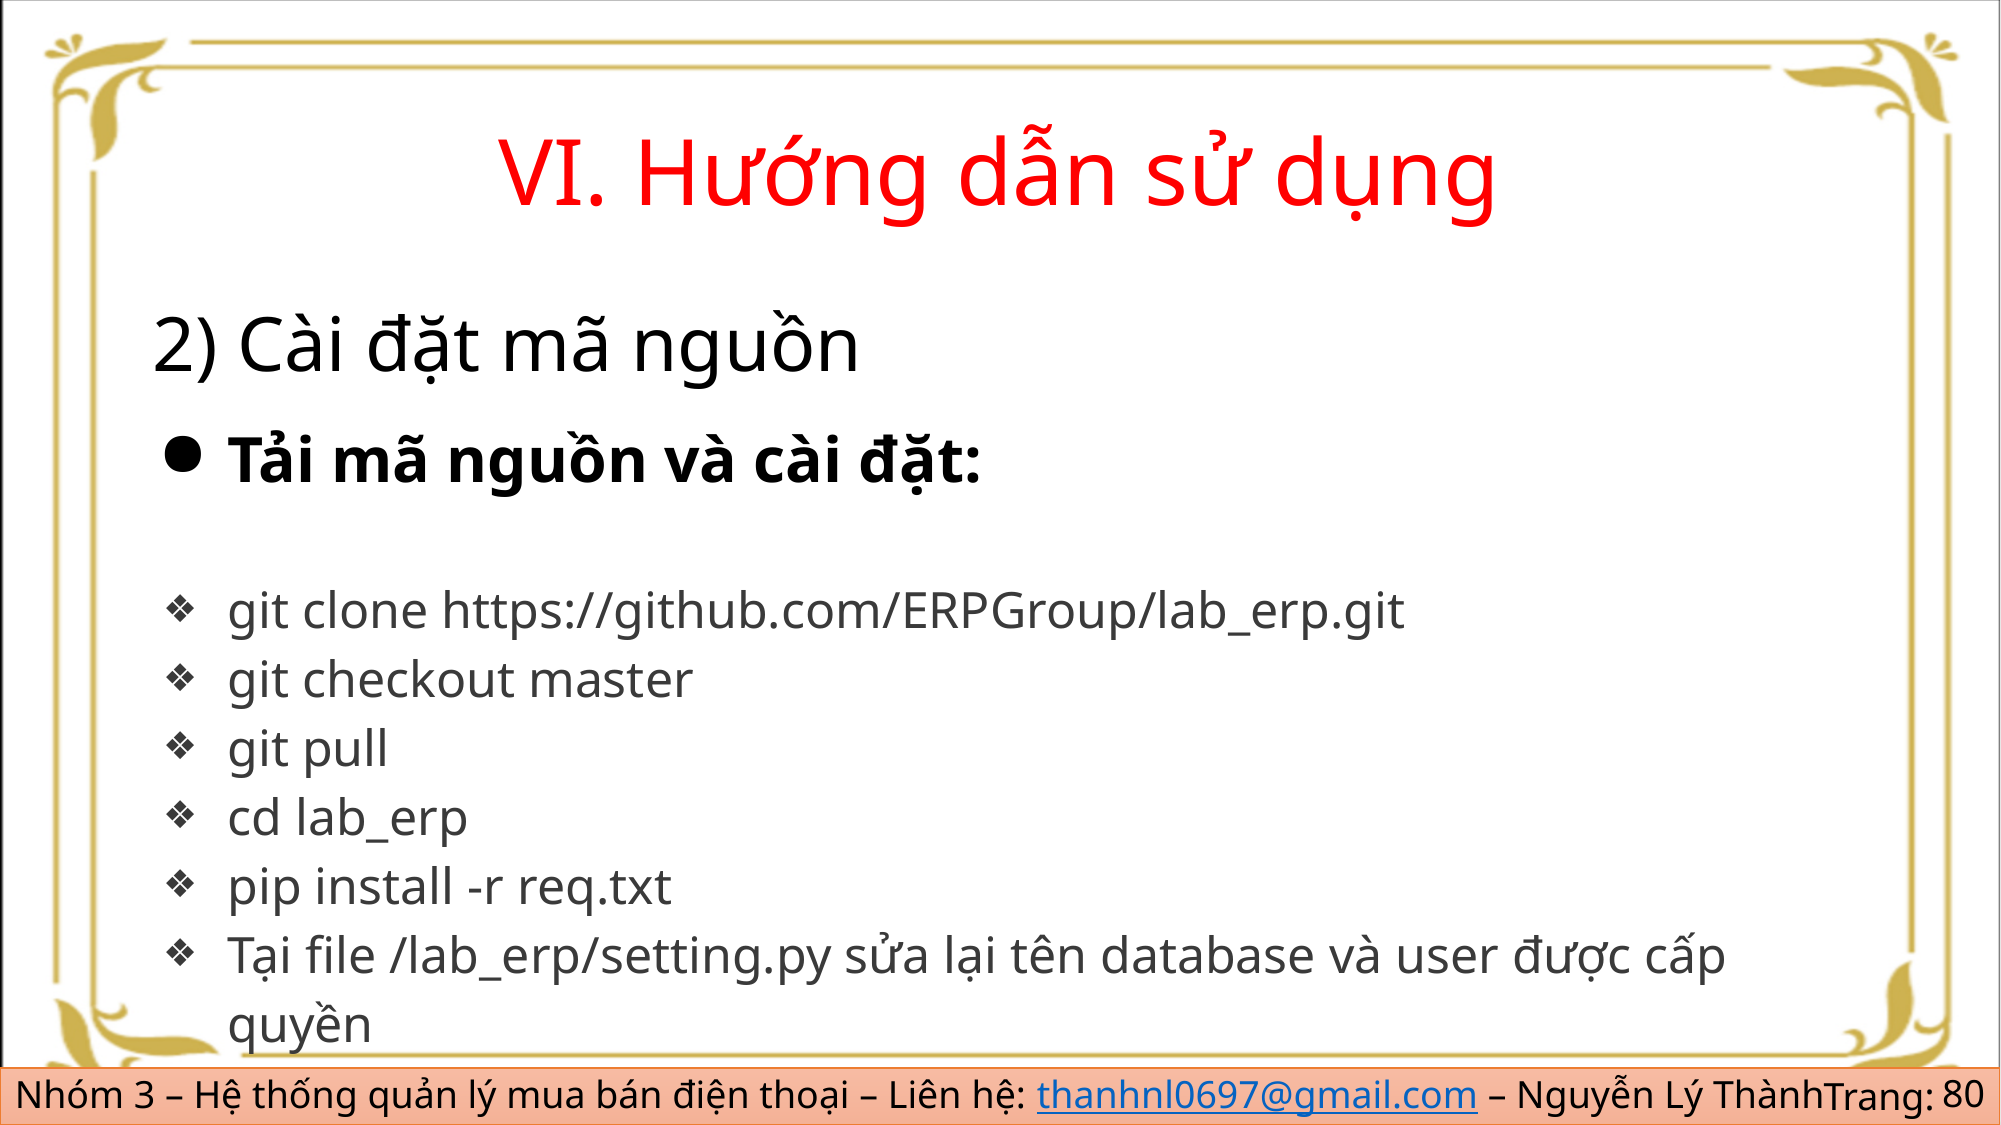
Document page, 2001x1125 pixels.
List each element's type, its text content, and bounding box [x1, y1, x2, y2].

title VI. Hướng dẫn sử dụng [137, 59, 1863, 278]
picture [0, 0, 2001, 1125]
slide_number 80 [1550, 1065, 2000, 1125]
text_box Tải mã nguồn và cài đặt: git clone https://github.com/ERPGroup/lab_erp.git git checkout master git pull cd lab_erp pip install -r req.txt Tại file /lab_erp/setting.py sửa lại tên database và user được cấp quyền [137, 404, 1889, 1088]
list 2) Cài đặt mã nguồn [137, 299, 1863, 404]
